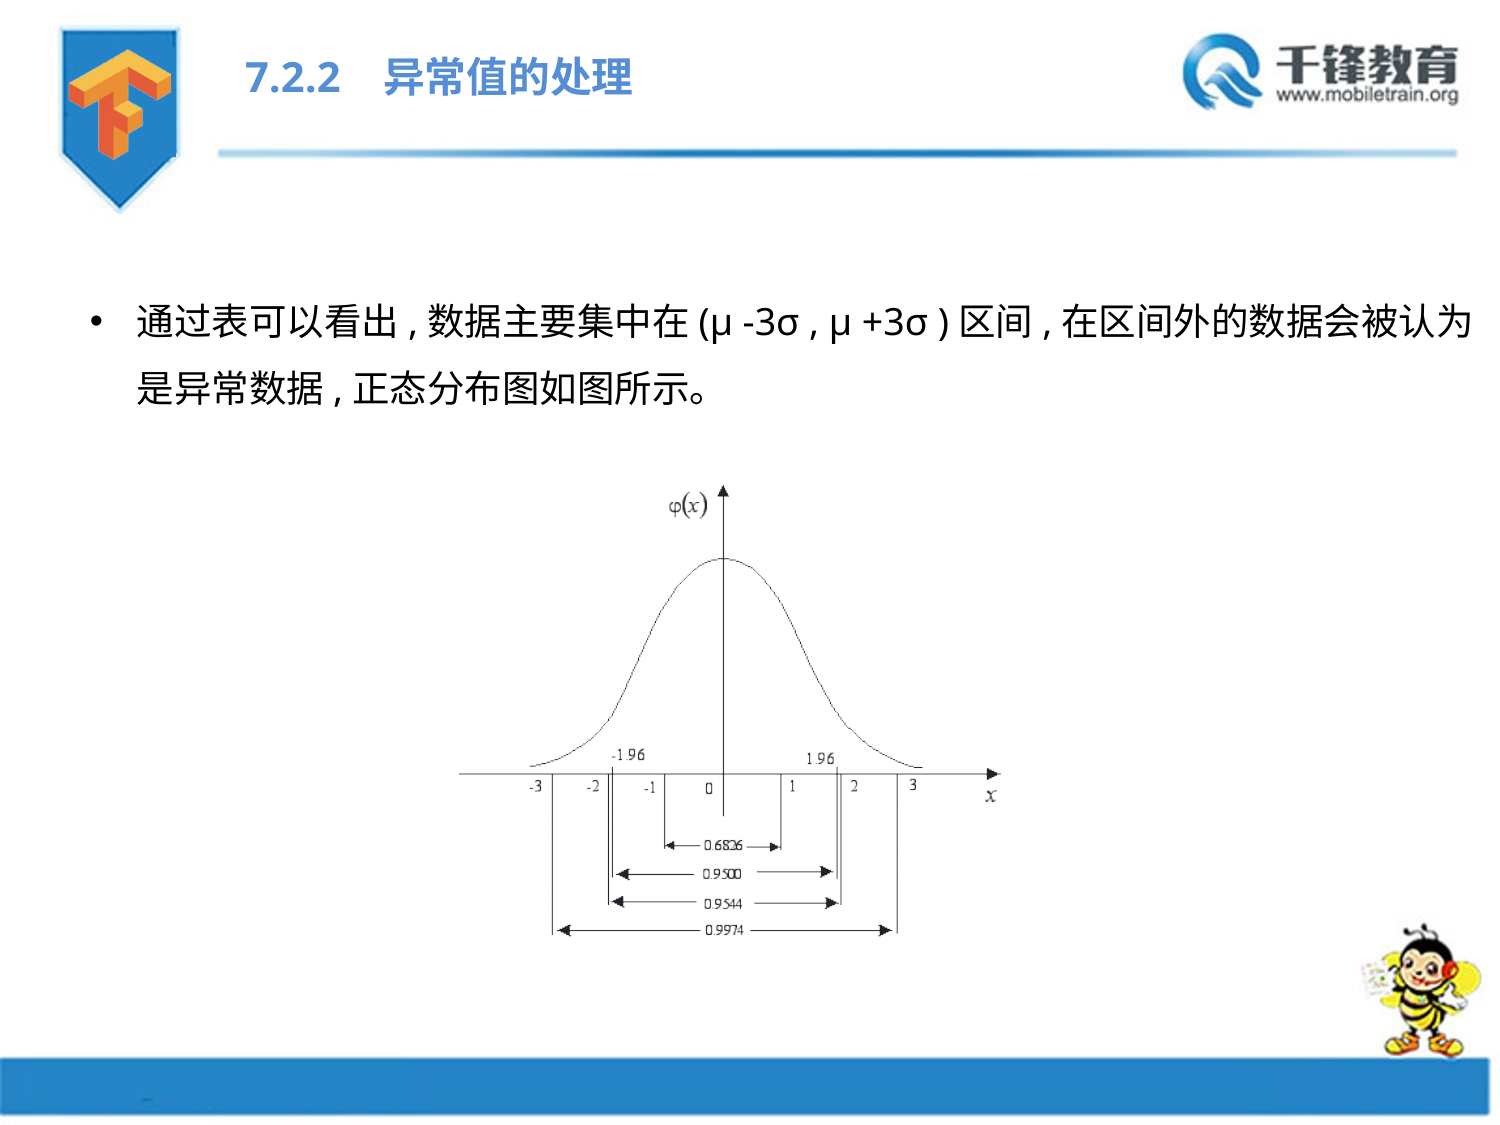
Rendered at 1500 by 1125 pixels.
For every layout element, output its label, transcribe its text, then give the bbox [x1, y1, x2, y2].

text_box 通过表可以看出,数据主要集中在(μ -3σ , μ +3σ )区间,在区间外的数据会被认为是异常数据,正态分布图如图所示。 [0, 267, 1500, 418]
picture [0, 418, 1500, 1125]
picture [0, 0, 1500, 267]
text_box 7.2.2 异常值的处理 [230, 29, 1069, 122]
